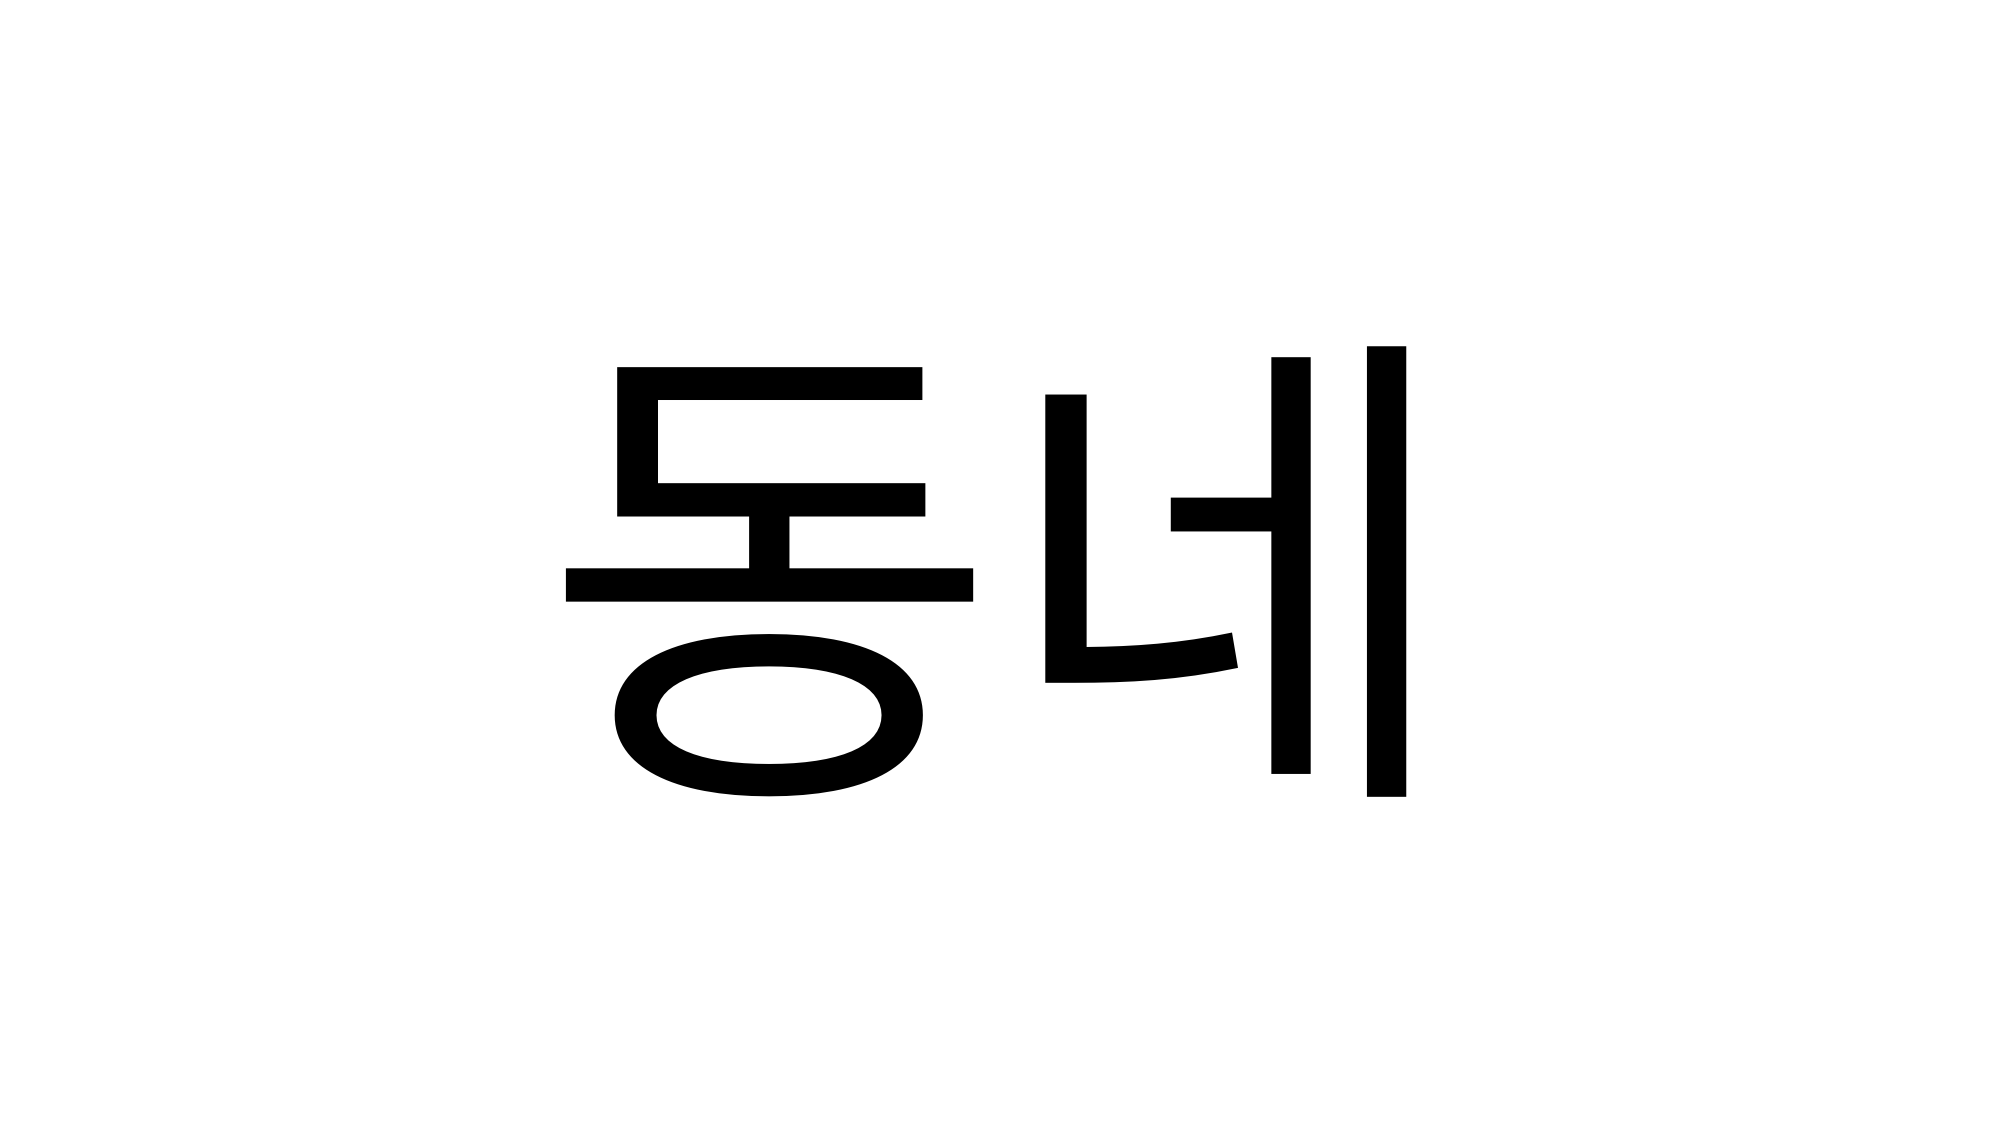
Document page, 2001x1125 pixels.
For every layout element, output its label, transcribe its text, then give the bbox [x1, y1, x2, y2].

text_box 동네 [526, 253, 1474, 866]
